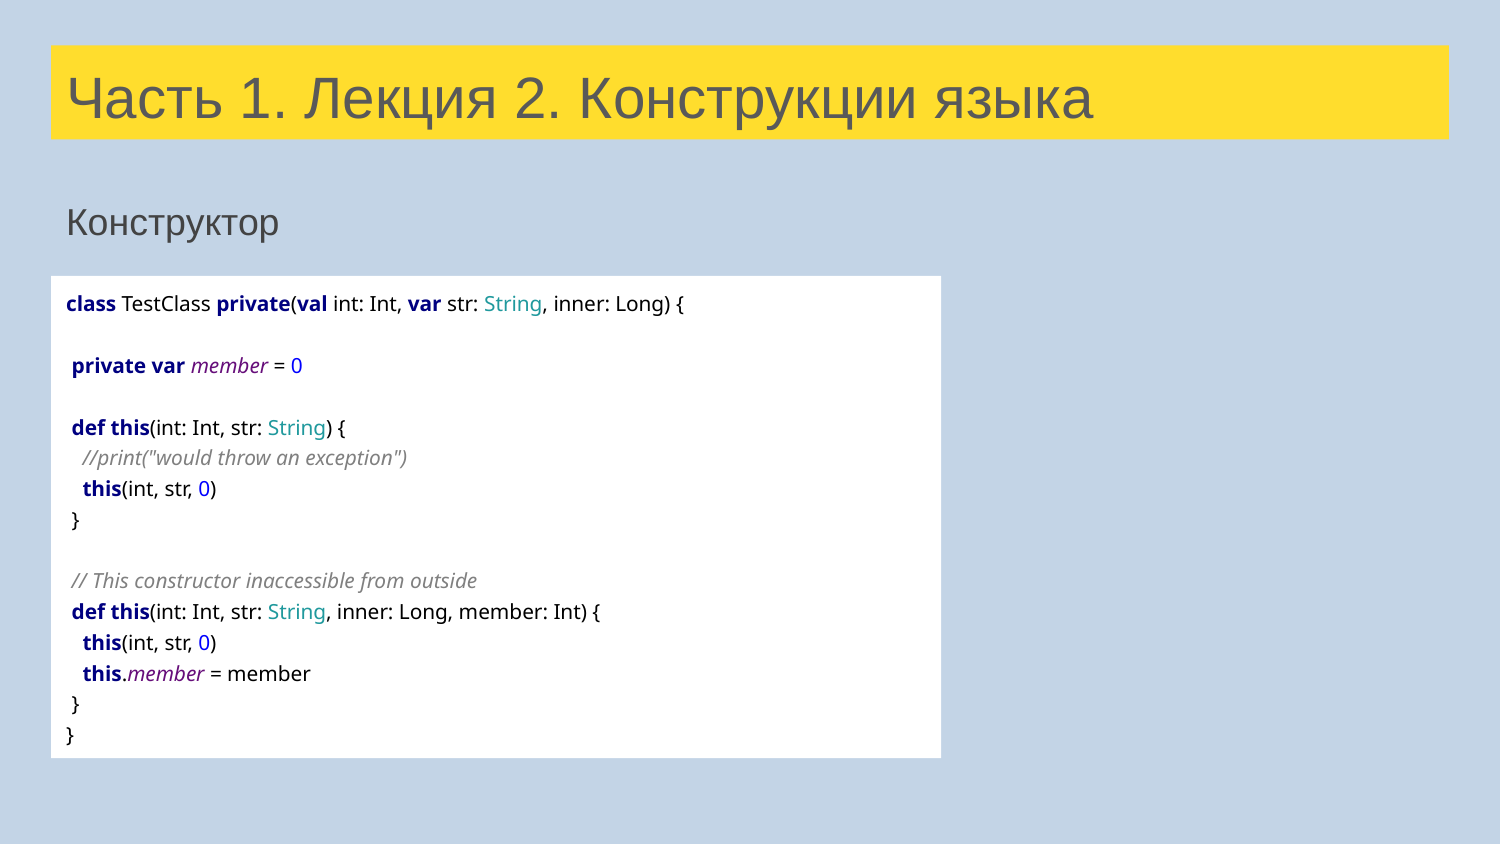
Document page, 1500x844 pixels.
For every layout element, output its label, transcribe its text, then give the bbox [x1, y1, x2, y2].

text_box Конструктор [51, 182, 1449, 246]
text_box class TestClass private(val int: Int, var str: String, inner: Long) { private var member = 0 def this(int: Int, str: String) { //print("would throw an exception") this(int, str, 0) } // This constructor inaccessible from outside def this(int: Int, str: String, inner: Long, member: Int) { this(int, str, 0) this.member = member } } [51, 275, 942, 759]
title Часть 1. Лекция 2. Конструкции языка [51, 45, 1449, 140]
